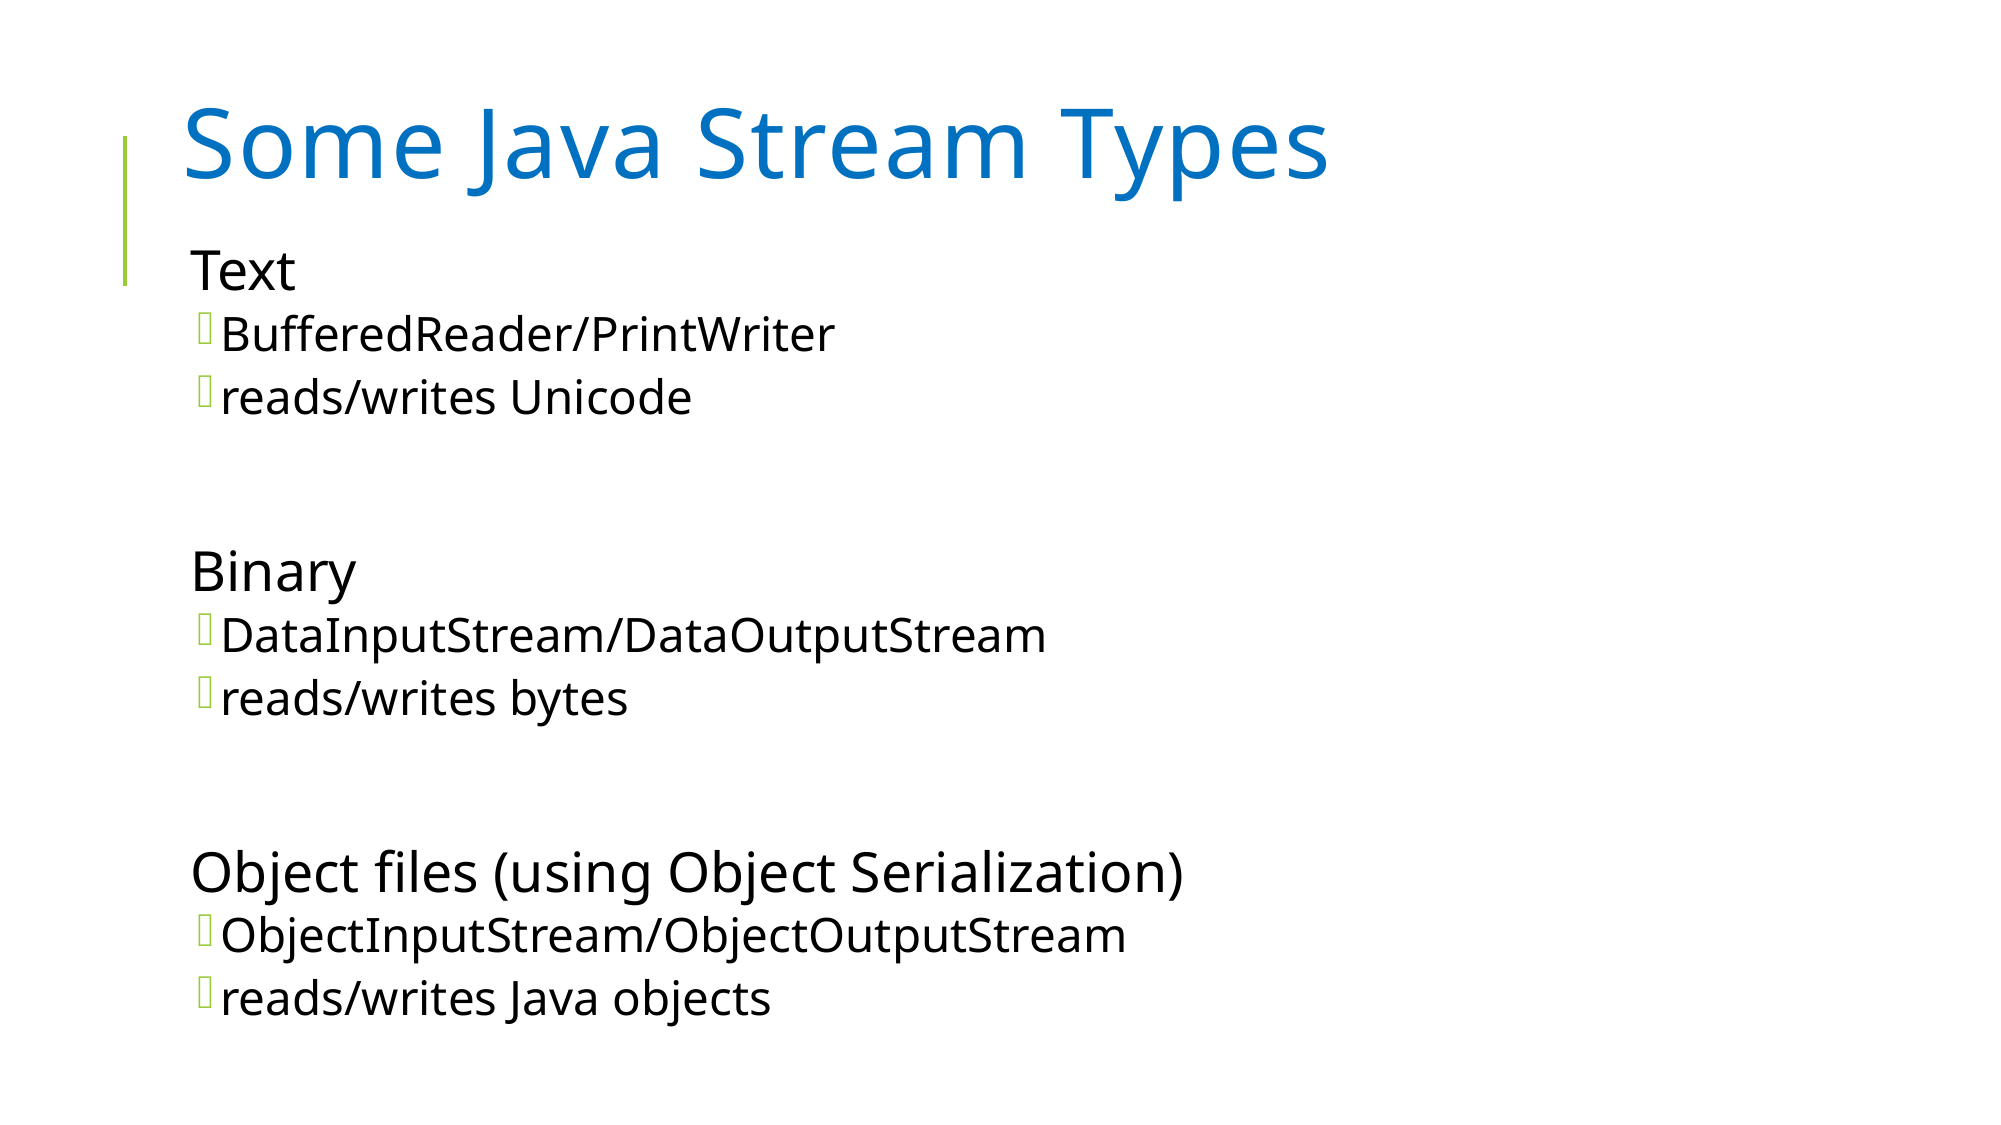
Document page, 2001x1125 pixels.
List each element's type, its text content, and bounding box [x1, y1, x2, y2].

list Text BufferedReader/PrintWriter reads/writes Unicode Binary DataInputStream/DataOutputStream reads/writes bytes Object files (using Object Serialization) ObjectInputStream/ObjectOutputStream reads/writes Java objects [168, 235, 1763, 1035]
title Some Java Stream Types [168, 96, 1763, 205]
